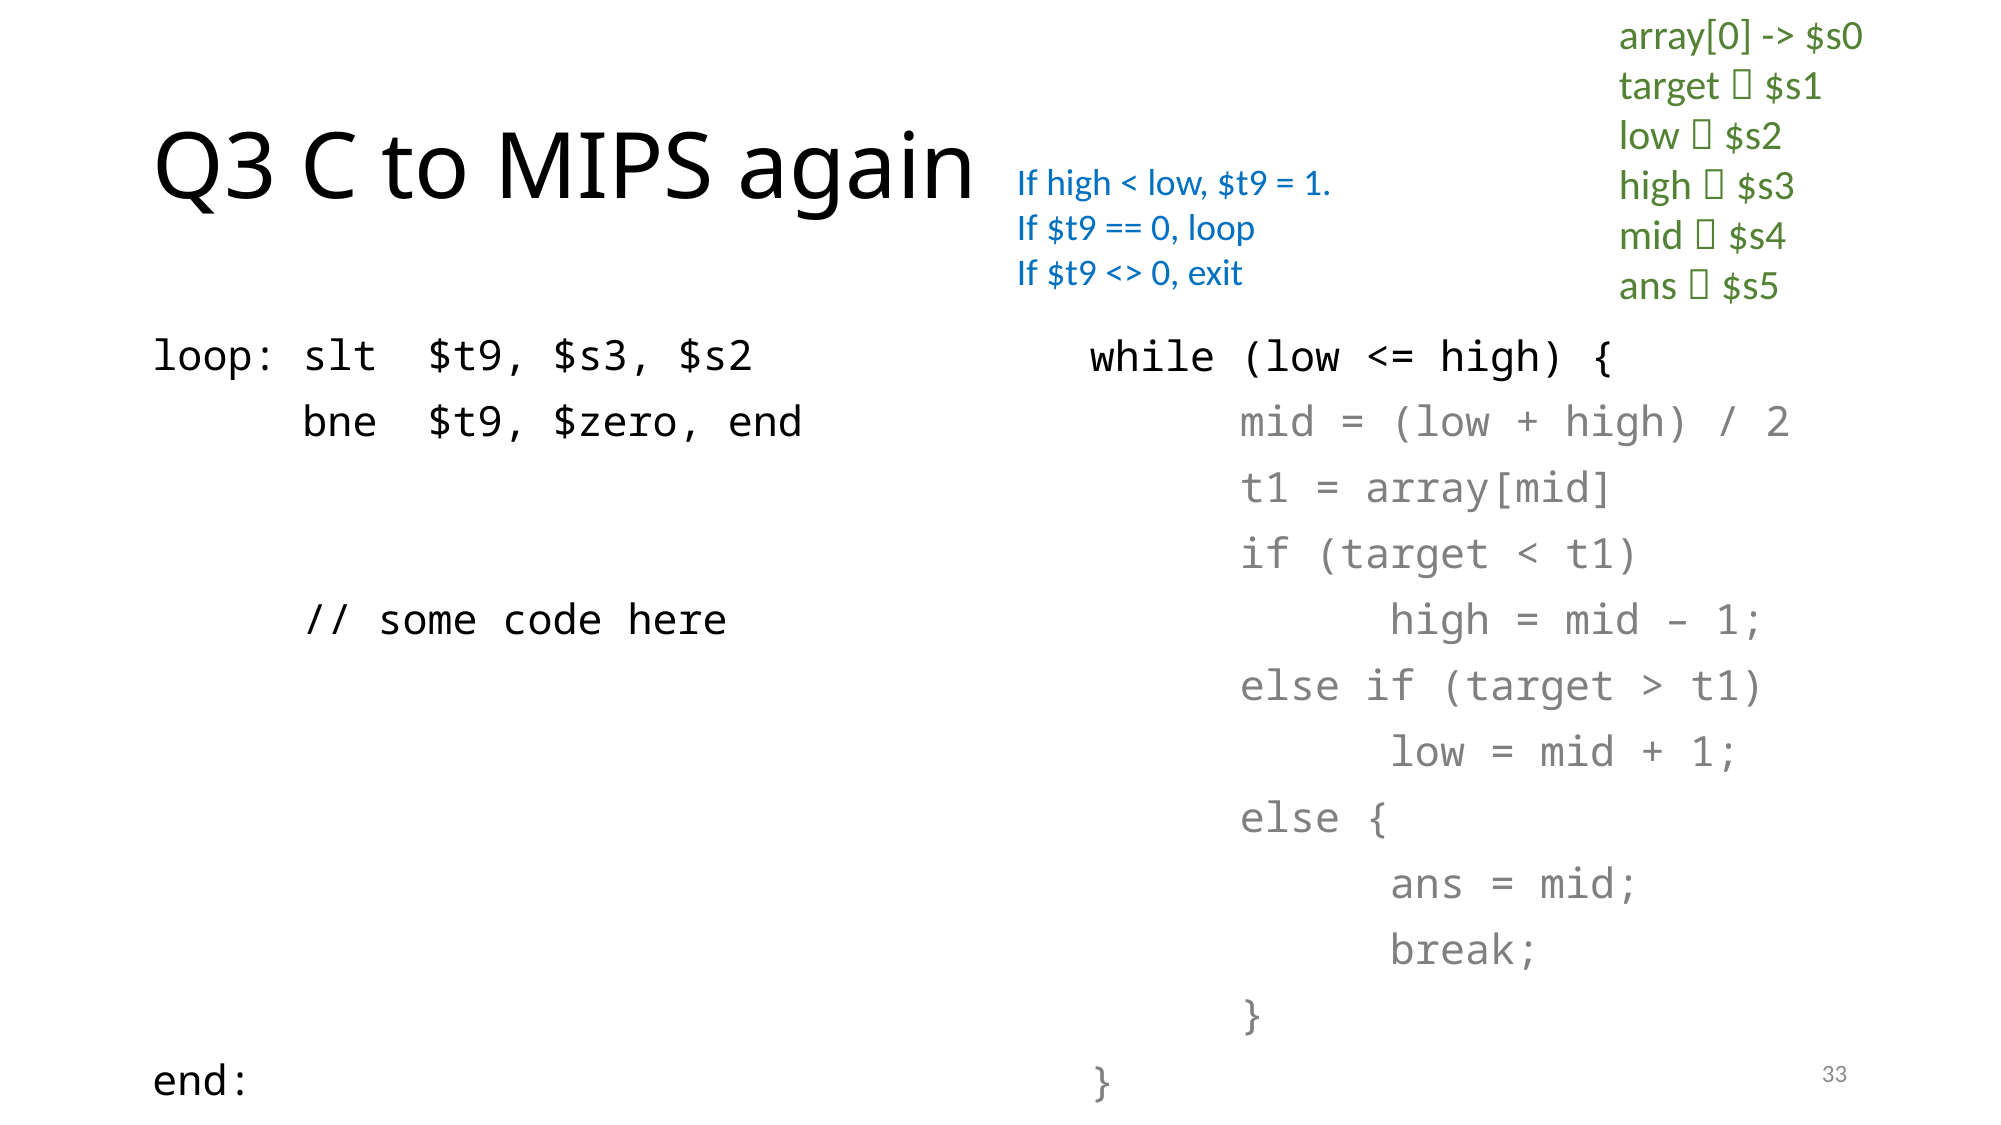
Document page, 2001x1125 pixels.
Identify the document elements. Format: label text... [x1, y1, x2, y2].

text_box If high < low, $t9 = 1. If $t9 == 0, loop If $t9 <> 0, exit [1002, 150, 1347, 301]
slide_number 33 [1412, 1042, 1863, 1103]
title Q3 C to MIPS again [137, 59, 1604, 278]
list while (low <= high) { mid = (low + high) / 2 t1 = array[mid] if (target < t1) high = mid – 1; else if (target > t1) low = mid + 1; else { ans = mid; break; } } [1074, 327, 2000, 1125]
text_box array[0] -> $s0 target  $s1 low  $s2 high  $s3 mid  $s4 ans  $s5 [1604, 0, 2000, 316]
text_box loop: slt $t9, $s3, $s2 bne $t9, $zero, end // some code here end: [137, 327, 1063, 1125]
